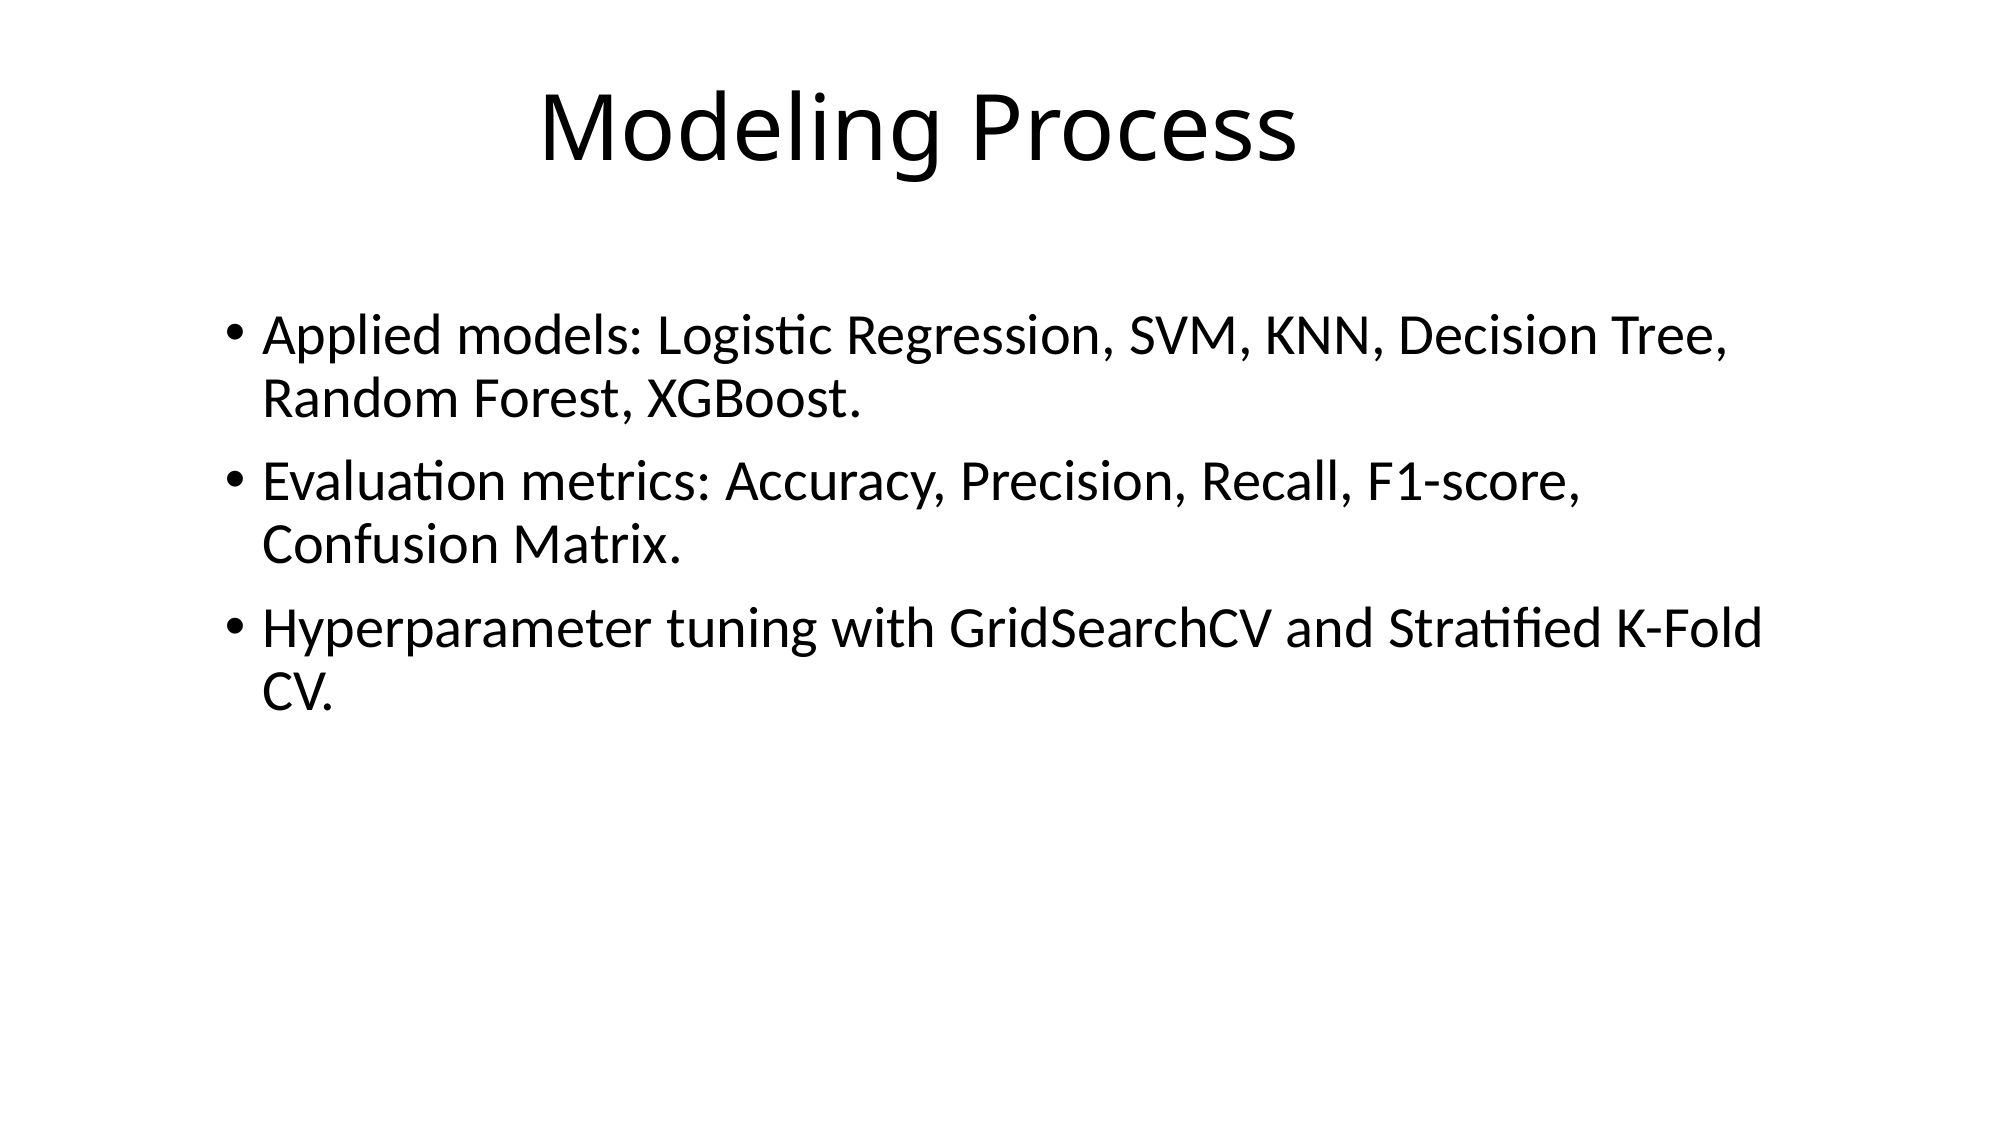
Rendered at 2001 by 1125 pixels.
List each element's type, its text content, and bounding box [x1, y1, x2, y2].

text_box Modeling Process [522, 73, 1477, 210]
text_box Applied models: Logistic Regression, SVM, KNN, Decision Tree, Random Forest, XGBoost. Evaluation metrics: Accuracy, Precision, Recall, F1-score, Confusion Matrix. Hyperparameter tuning with GridSearchCV and Stratified K-Fold CV. [210, 296, 1790, 757]
